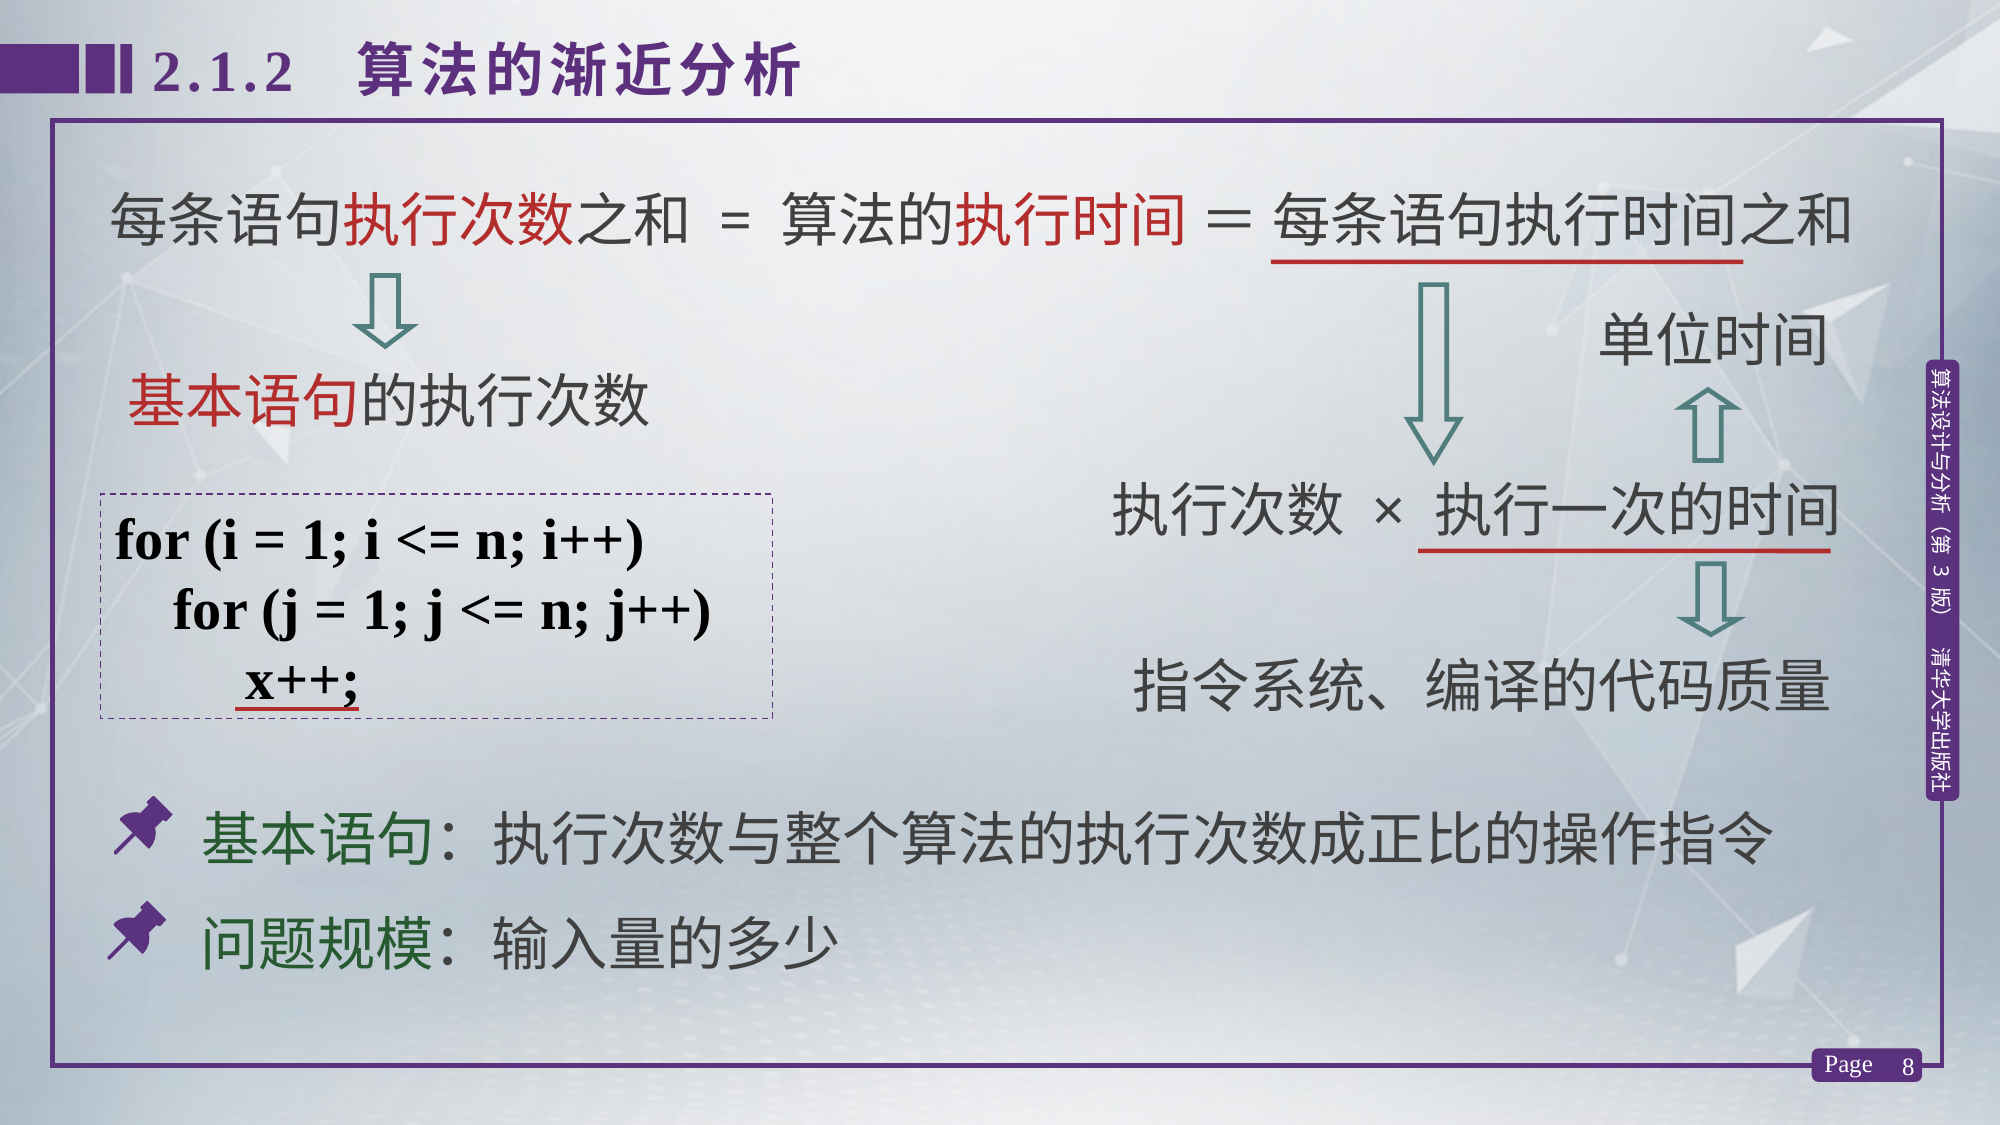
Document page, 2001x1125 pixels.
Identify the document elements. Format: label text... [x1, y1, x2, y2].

text_box 算法的执行时间 ＝ 每条语句执行时间之和 [780, 181, 1890, 263]
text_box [113, 780, 1885, 881]
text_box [126, 275, 662, 444]
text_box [107, 885, 938, 986]
text_box 每条语句执行次数之和 = [109, 181, 765, 263]
text_box 2.1.2 算法的渐近分析 [137, 26, 1435, 111]
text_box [1111, 261, 1870, 554]
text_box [1132, 550, 1842, 729]
text_box for (i = 1; i <= n; i++) for (j = 1; j <= n; j++) x++; [100, 493, 773, 719]
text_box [1597, 300, 1849, 461]
picture [0, 0, 2000, 1125]
